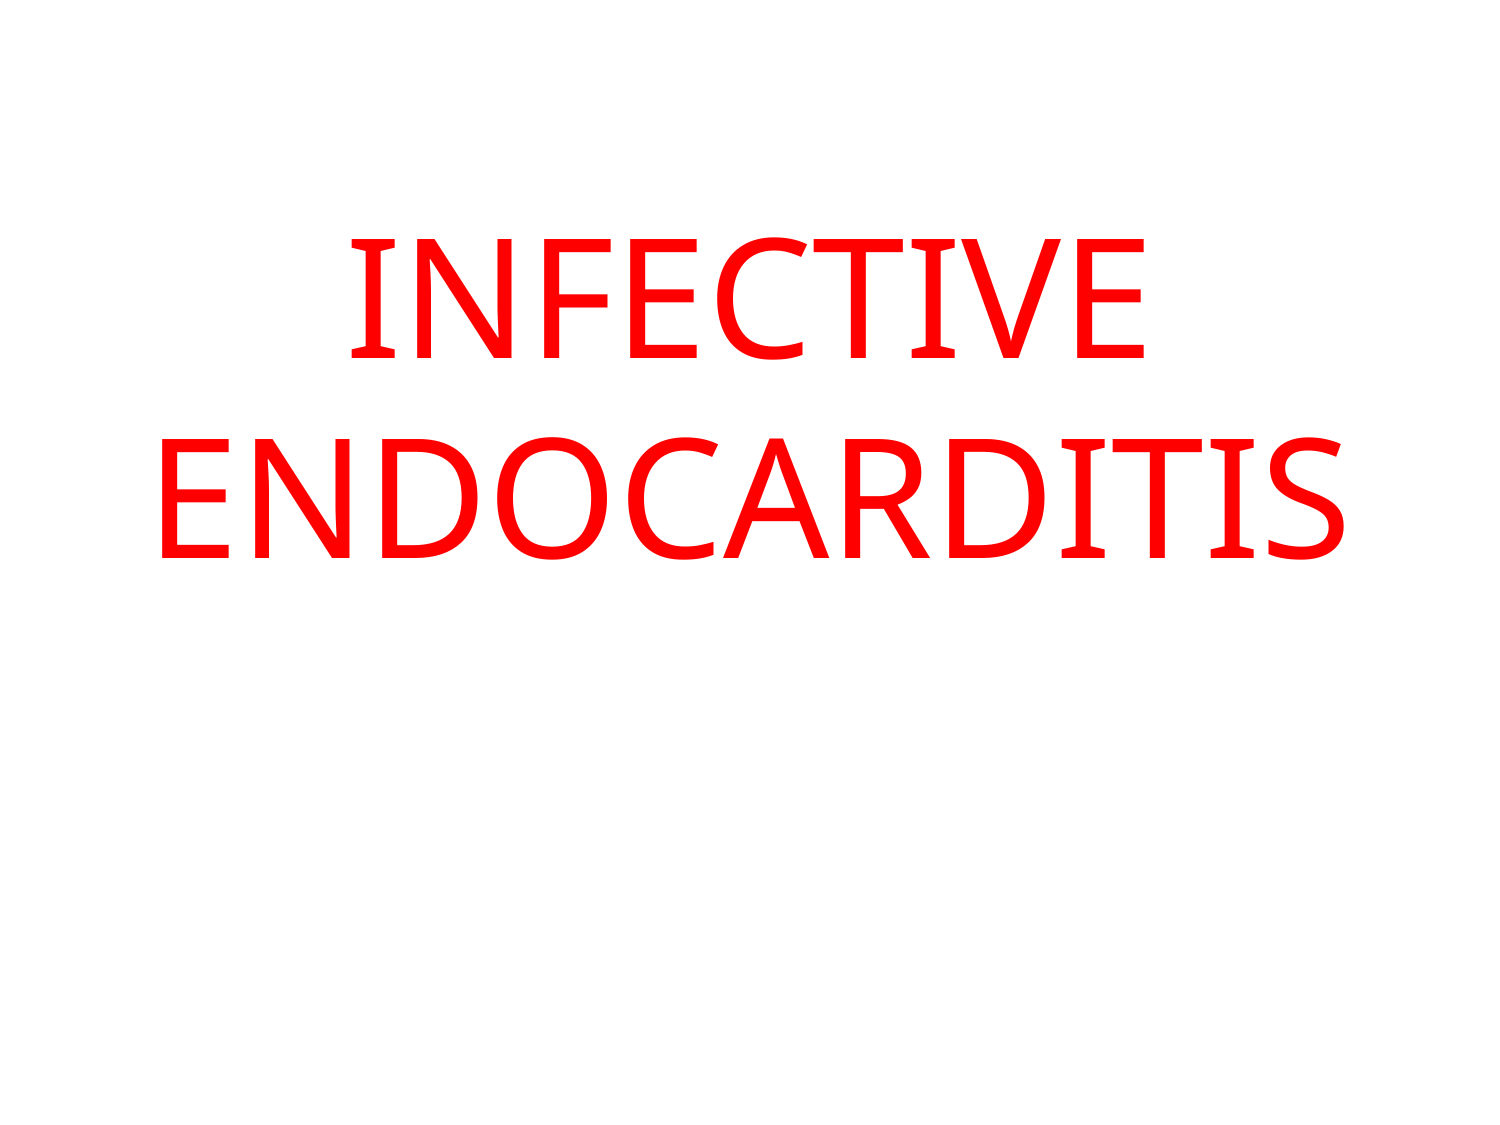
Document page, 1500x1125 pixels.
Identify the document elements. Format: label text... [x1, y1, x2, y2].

list INFECTIVE ENDOCARDITIS [75, 184, 1425, 1005]
